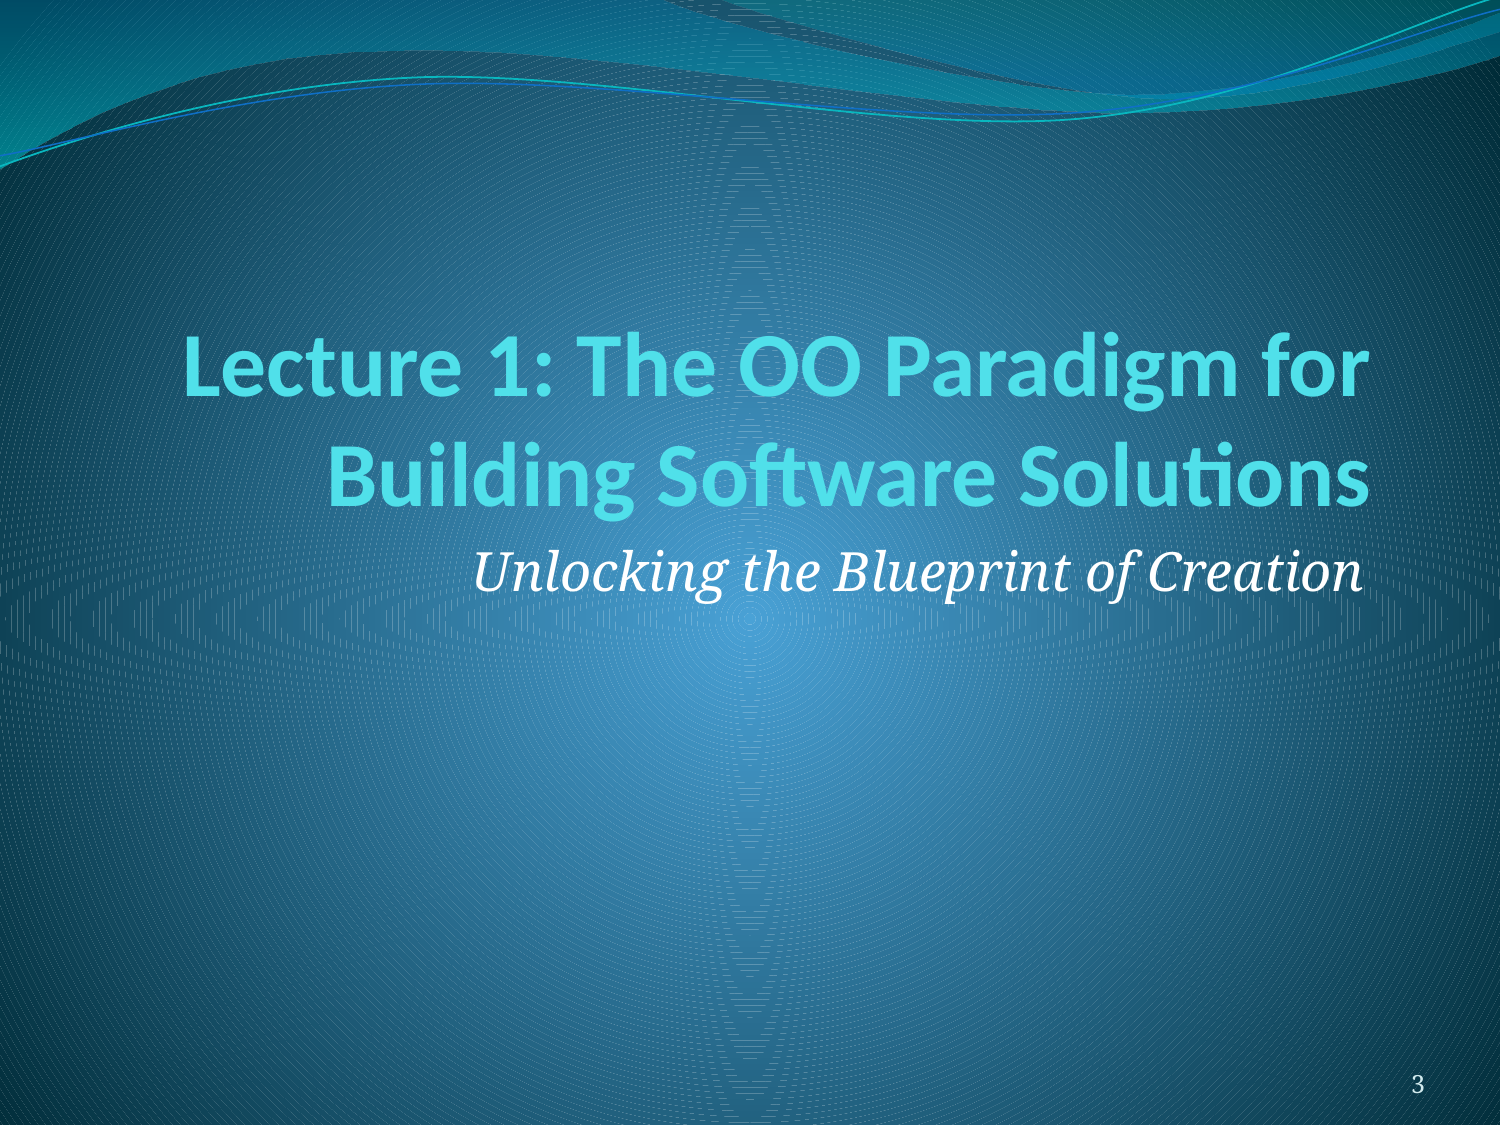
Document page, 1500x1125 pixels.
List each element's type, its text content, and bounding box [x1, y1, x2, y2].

title Lecture 1: The OO Paradigm for Building Software Solutions [87, 224, 1376, 525]
slide_number 3 [1299, 1042, 1425, 1103]
subtitle Unlocking the Blueprint of Creation [87, 529, 1376, 818]
